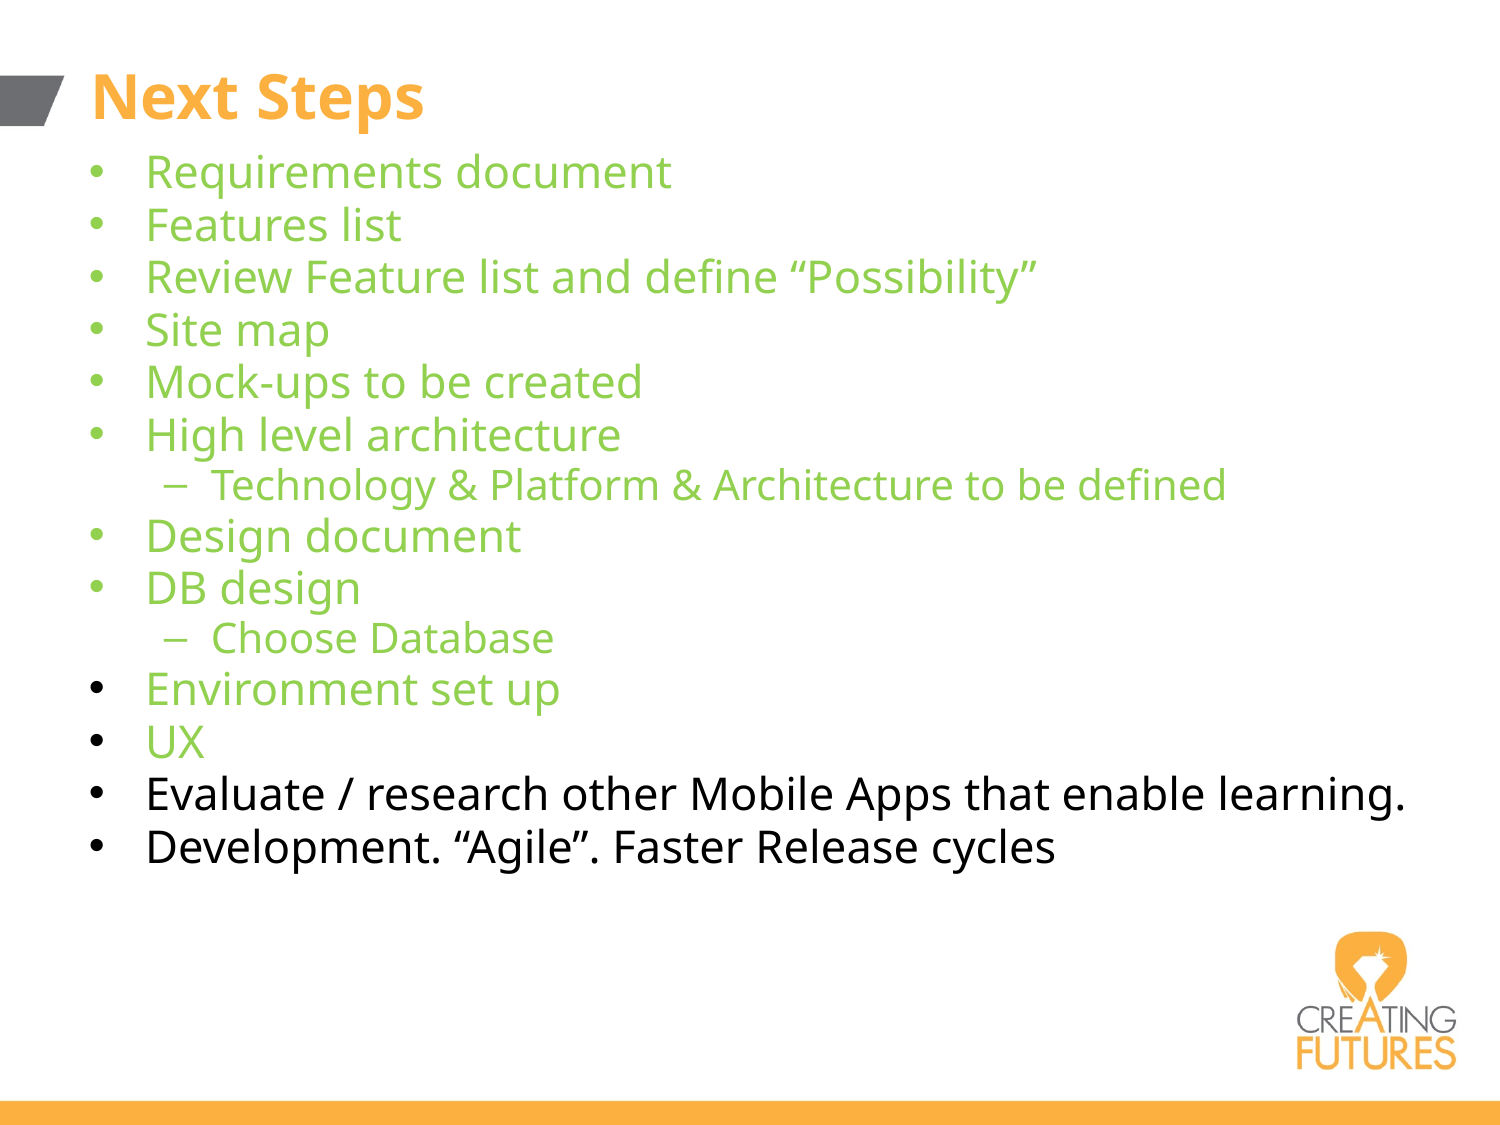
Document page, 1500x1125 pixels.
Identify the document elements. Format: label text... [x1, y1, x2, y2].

title Next Steps [75, 42, 1425, 147]
list Requirements document Features list Review Feature list and define “Possibility” Site map Mock-ups to be created High level architecture Technology & Platform & Architecture to be defined Design document DB design Choose Database Environment set up UX Evaluate / research other Mobile Apps that enable learning. Development. “Agile”. Faster Release cycles [73, 146, 1424, 956]
picture [0, 0, 1500, 1125]
